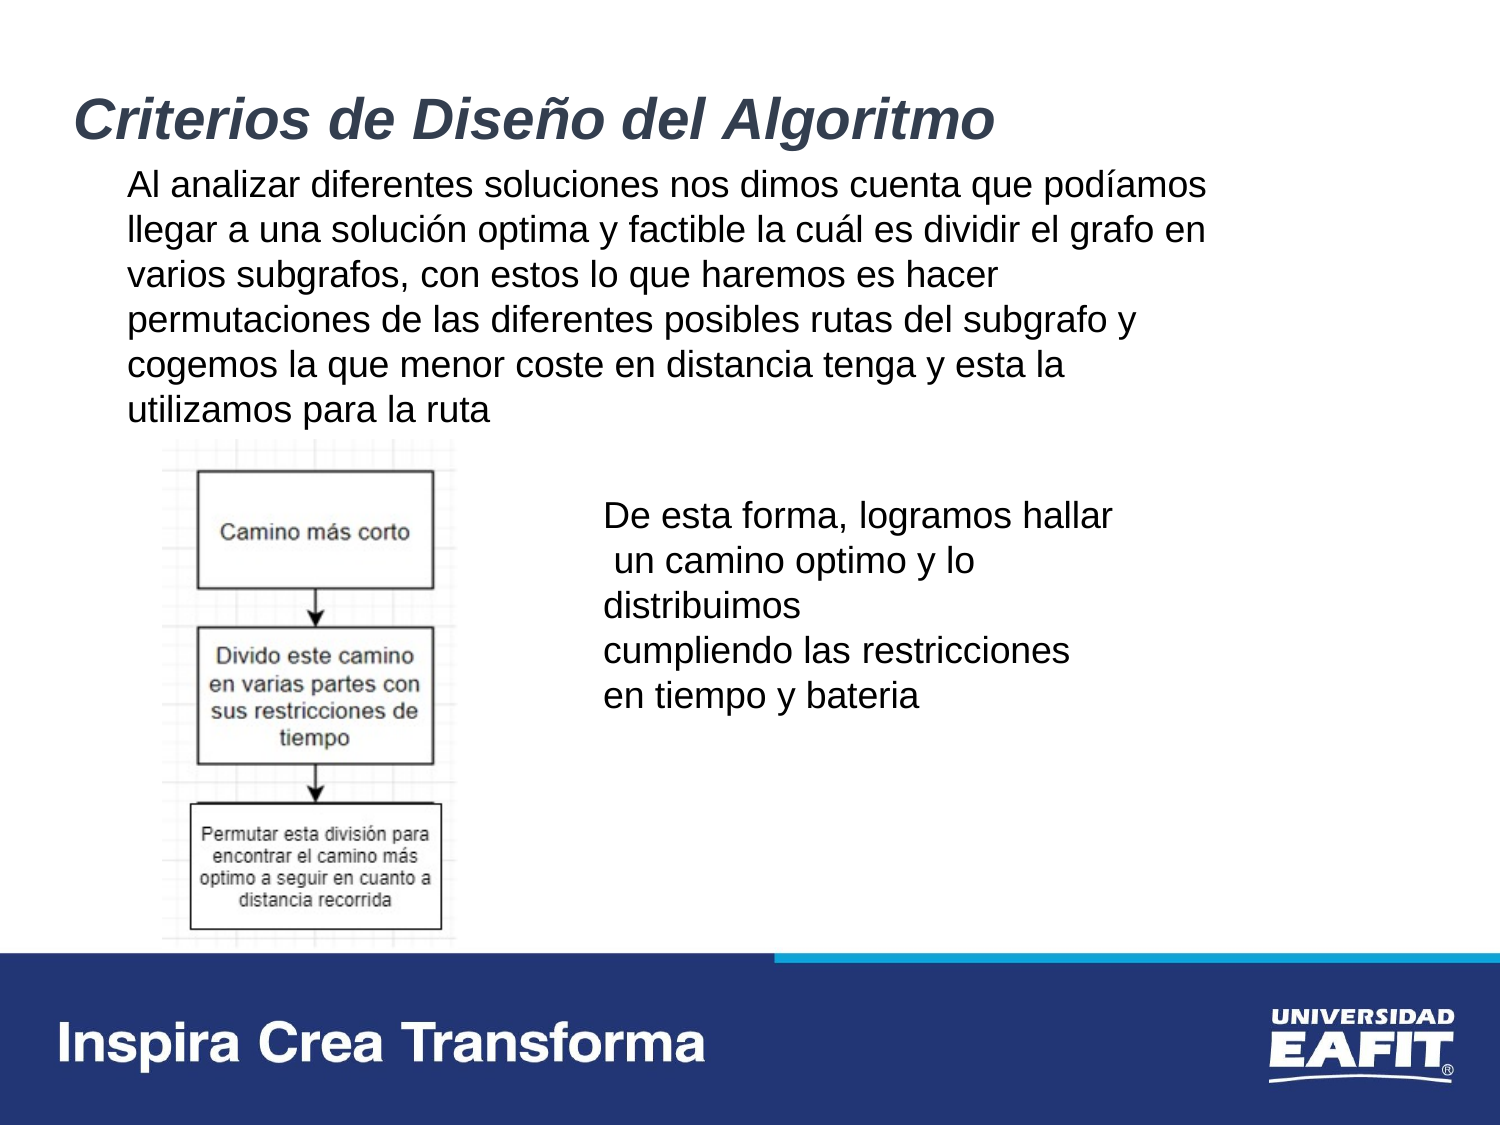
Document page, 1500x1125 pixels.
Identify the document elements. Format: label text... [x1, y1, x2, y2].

picture [0, 439, 1500, 1125]
text_box Al analizar diferentes soluciones nos dimos cuenta que podíamos llegar a una solución optima y factible la cuál es dividir el grafo en varios subgrafos, con estos lo que haremos es hacer permutaciones de las diferentes posibles rutas del subgrafo y cogemos la que menor coste en distancia tenga y esta la utilizamos para la ruta De esta forma, logramos hallar un camino optimo y lo distribuimos cumpliendo las restricciones en tiempo y bateria [125, 157, 1213, 716]
title Criterios de Diseño del Algoritmo [71, 79, 1001, 270]
